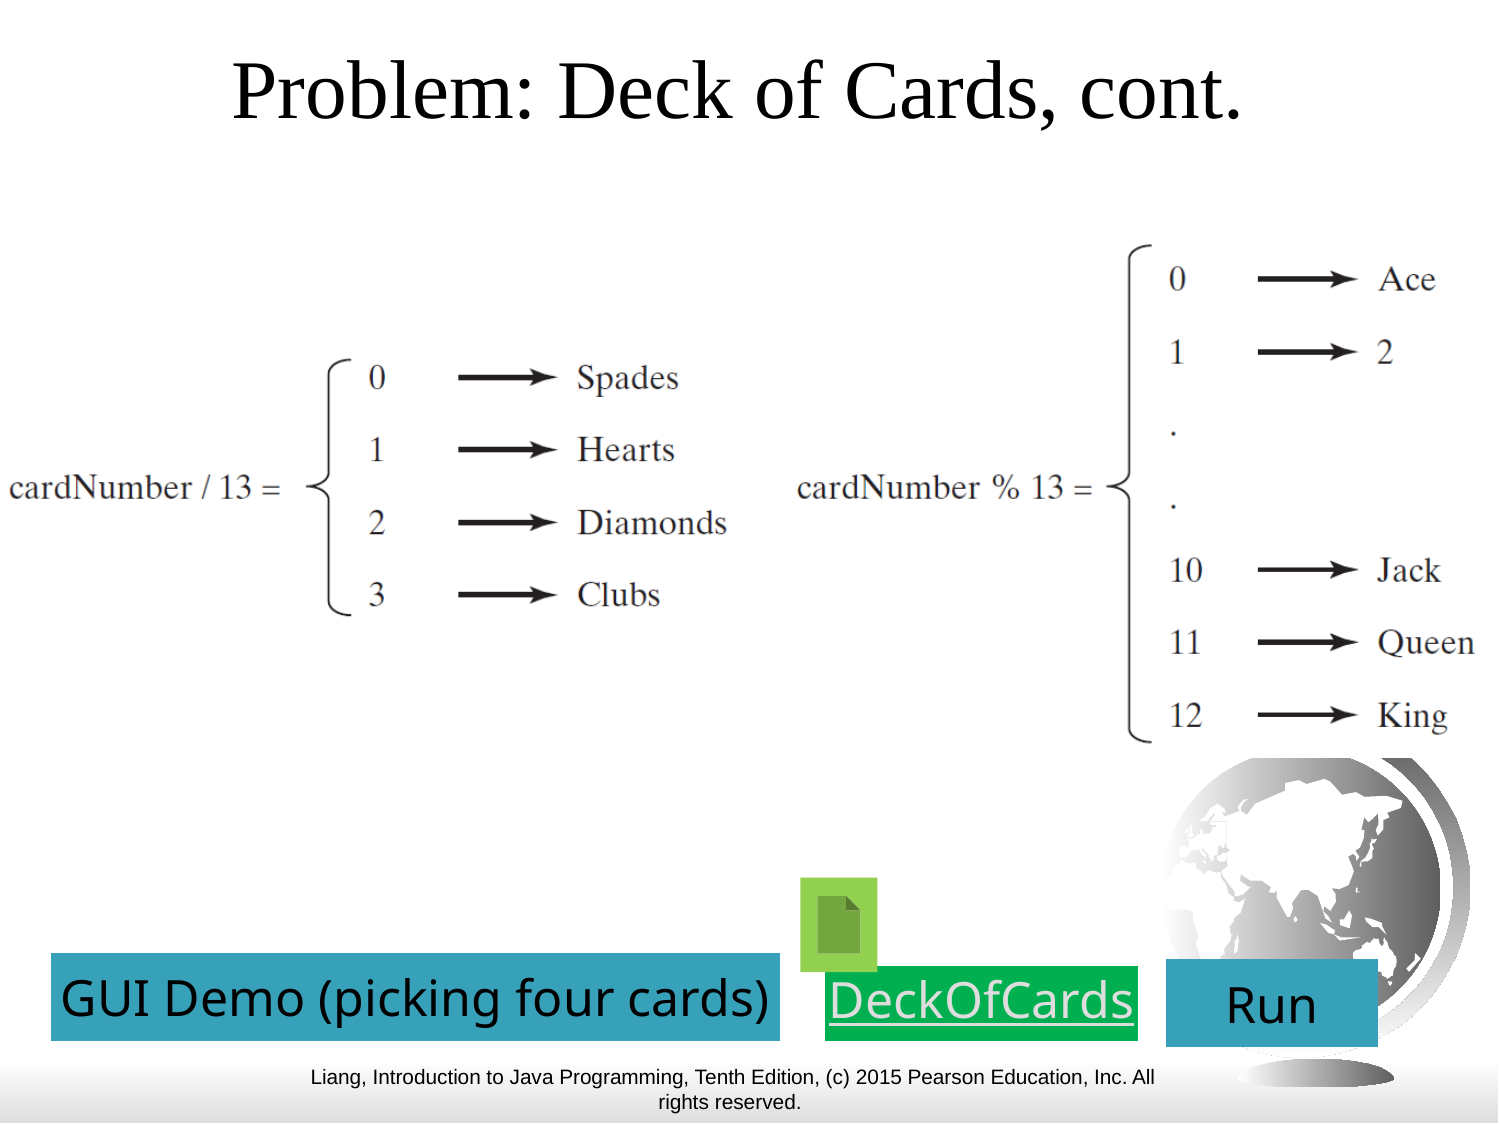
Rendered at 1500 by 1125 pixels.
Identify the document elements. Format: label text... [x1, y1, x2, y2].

text_box Run [1165, 959, 1379, 1047]
title Problem: Deck of Cards, cont. [101, 39, 1376, 130]
picture [0, 222, 1500, 759]
text_box DeckOfCards [825, 965, 1138, 1041]
text_box GUI Demo (picking four cards) [50, 953, 780, 1041]
text_box [800, 877, 878, 973]
slide_number [1074, 1049, 1388, 1125]
